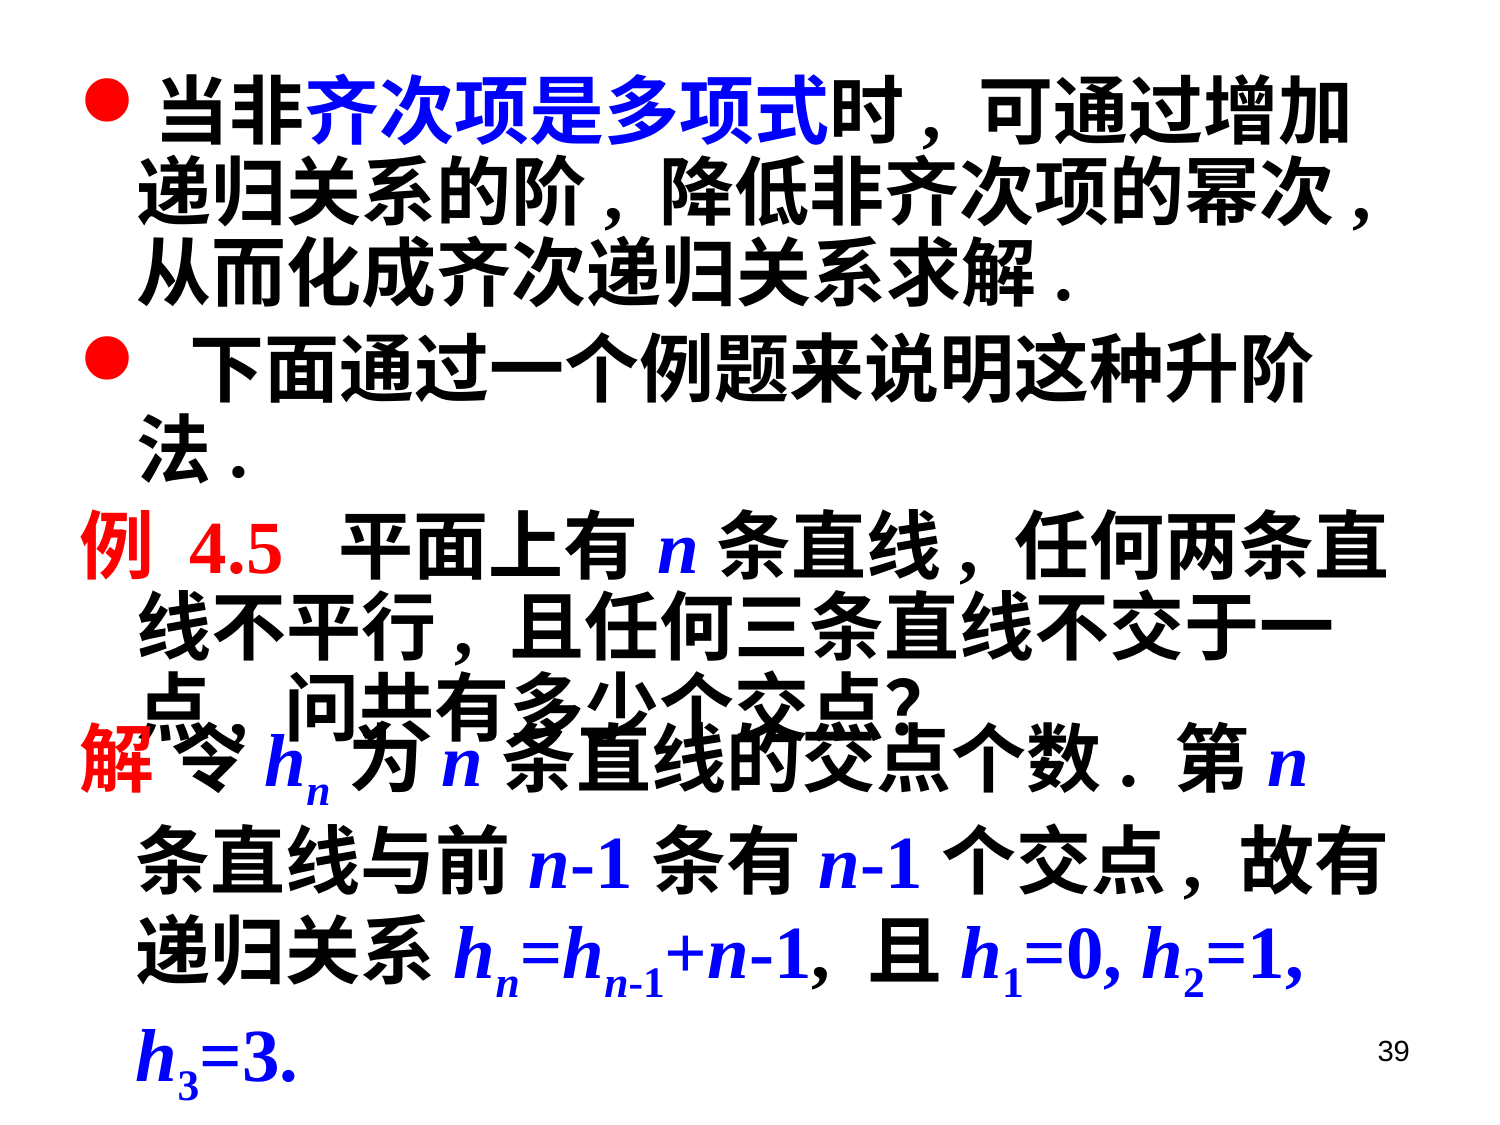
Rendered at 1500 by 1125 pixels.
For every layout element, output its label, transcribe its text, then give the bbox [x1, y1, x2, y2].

text_box 解 令hn为n条直线的交点个数. 第n条直线与前n-1条有n-1个交点, 故有递归关系hn=hn-1+n-1, 且h1=0, h2=1, h3=3. [64, 704, 1415, 1023]
slide_number 39 [1074, 1024, 1425, 1103]
list 当非齐次项是多项式时, 可通过增加递归关系的阶, 降低非齐次项的幂次, 从而化成齐次递归关系求解. 下面通过一个例题来说明这种升阶法. 例 4.5 平面上有n条直线, 任何两条直线不平行, 且任何三条直线不交于一点, 问共有多少个交点？ [64, 66, 1415, 704]
